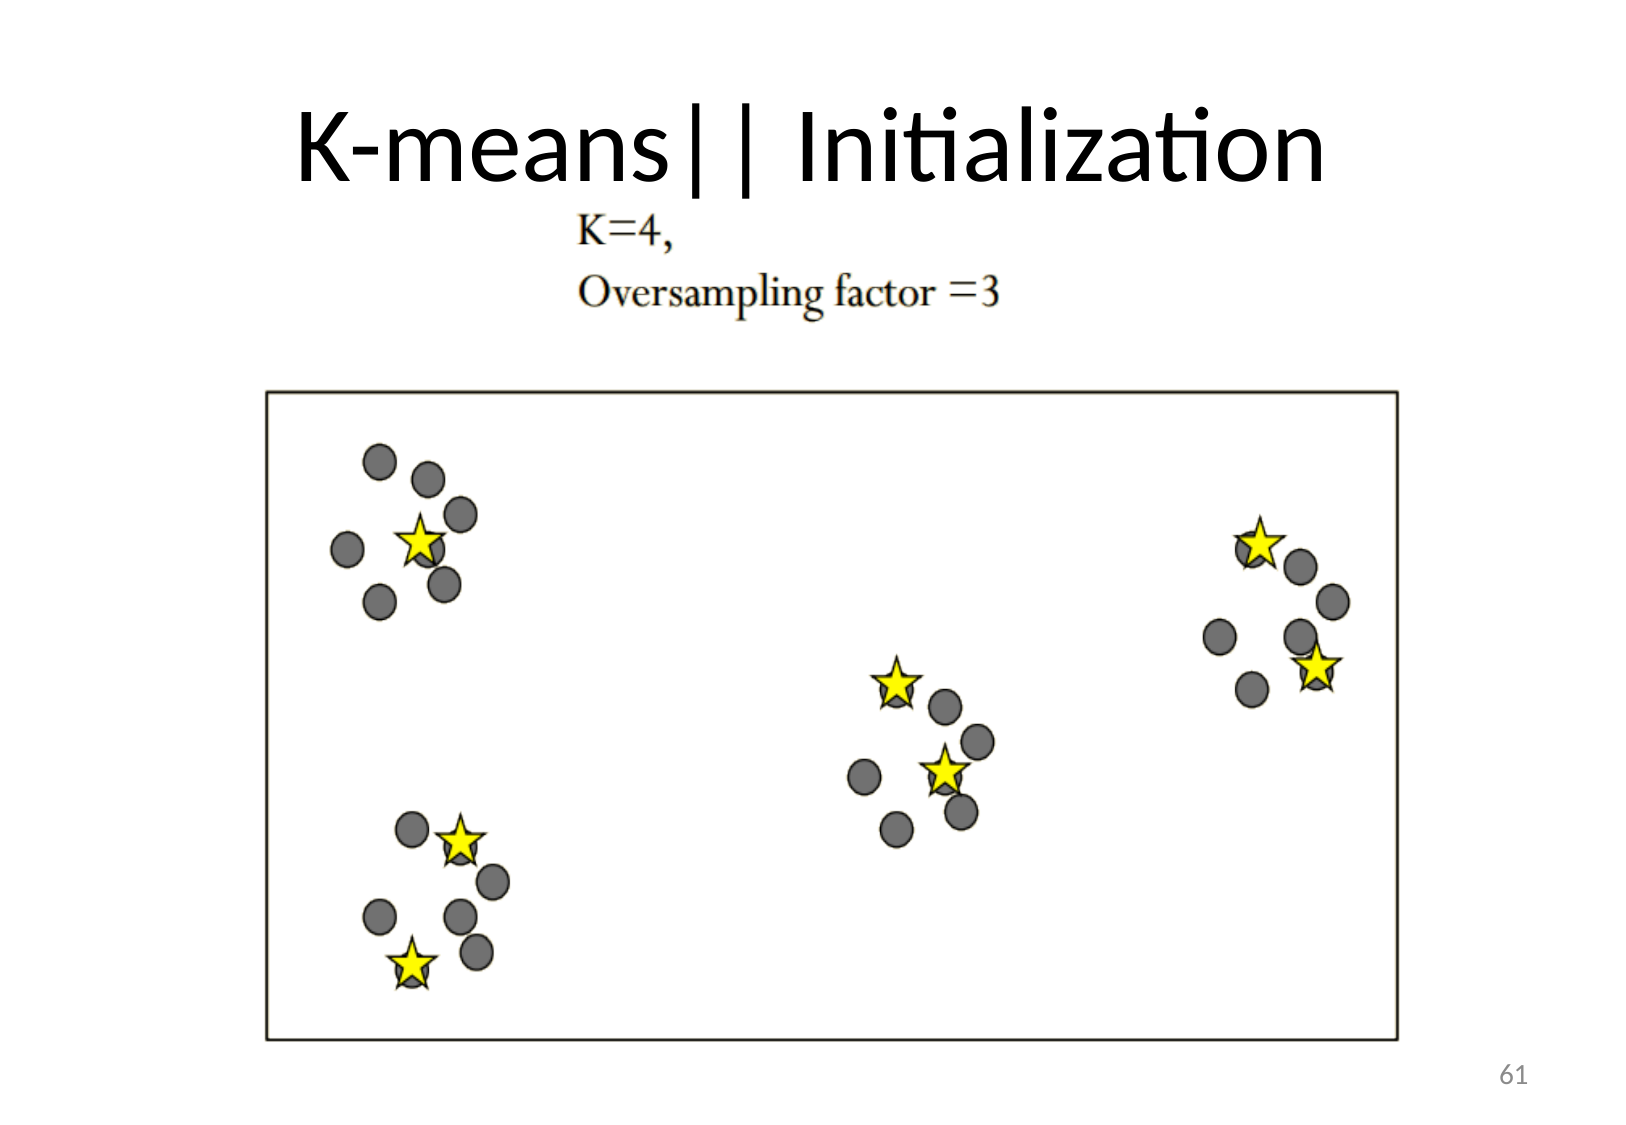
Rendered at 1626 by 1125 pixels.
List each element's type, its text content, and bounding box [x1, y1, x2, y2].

slide_number 61 [1164, 1042, 1544, 1103]
title K-means|| Initialization [81, 45, 1544, 233]
picture [236, 195, 1432, 1063]
